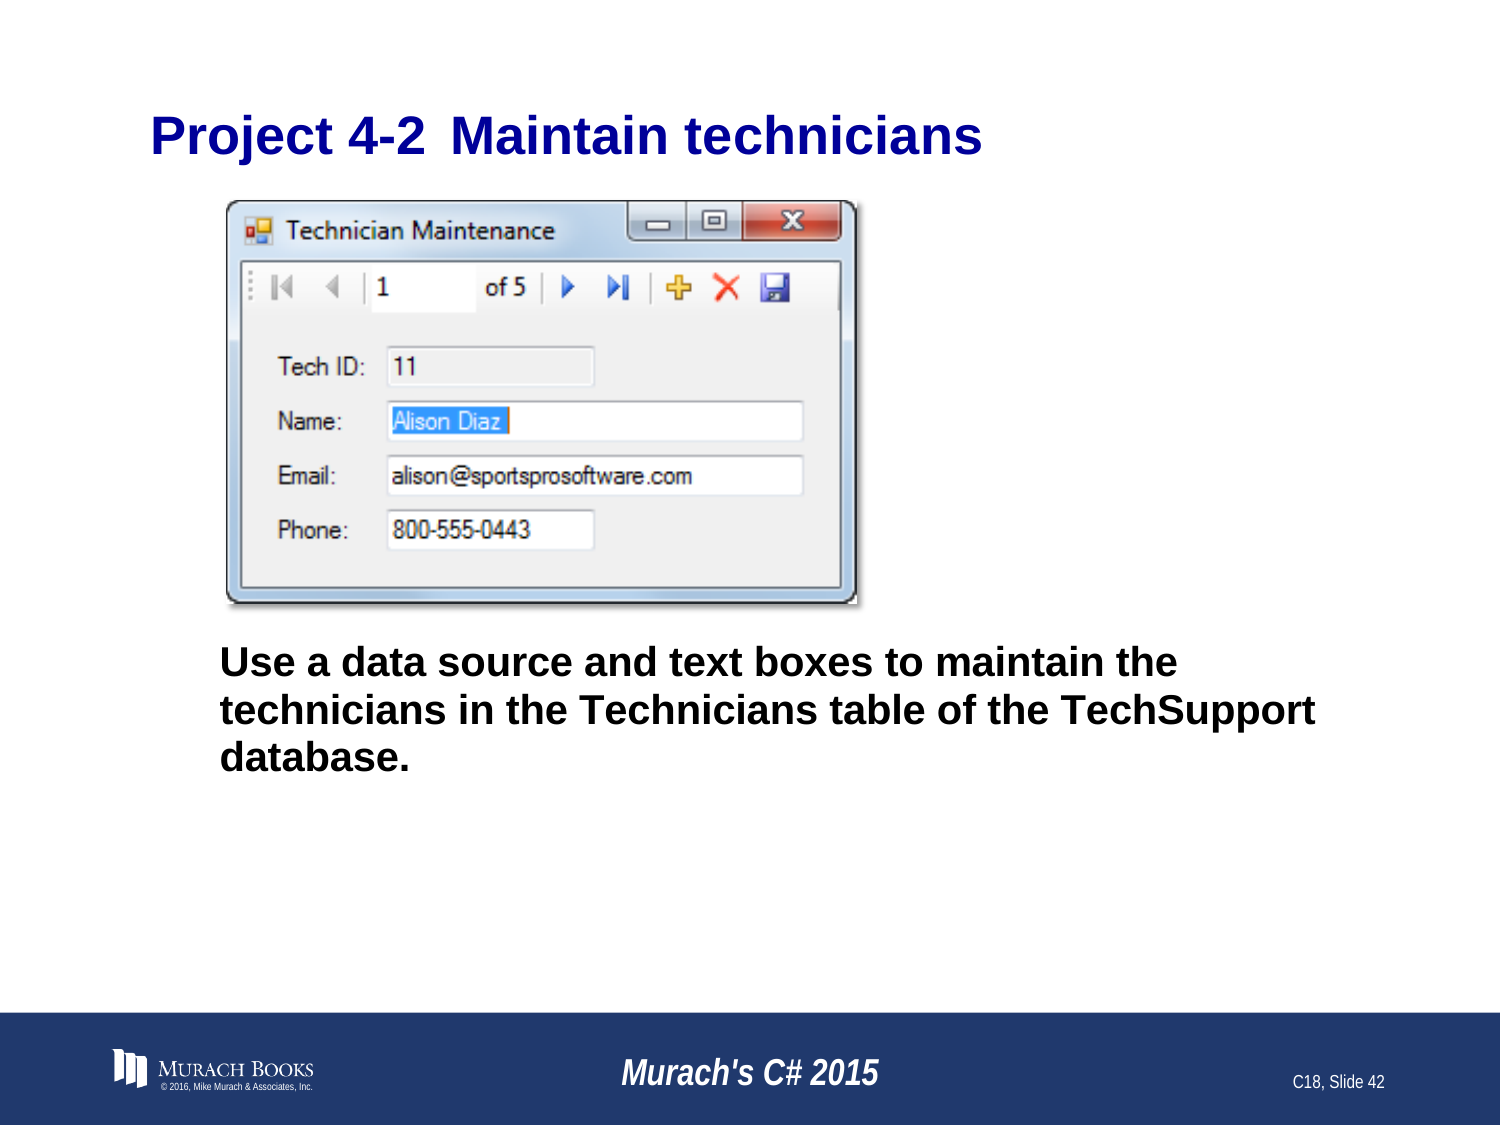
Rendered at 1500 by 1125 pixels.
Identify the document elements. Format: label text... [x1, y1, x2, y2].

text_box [162, 187, 1361, 795]
footer © 2016, Mike Murach & Associates, Inc. [12, 1025, 463, 1100]
slide_number C18, Slide 42 [1087, 1025, 1400, 1100]
slide_number Murach's C# 2015 [463, 1025, 1050, 1100]
title Project 4-2 Maintain technicians [150, 99, 1350, 166]
